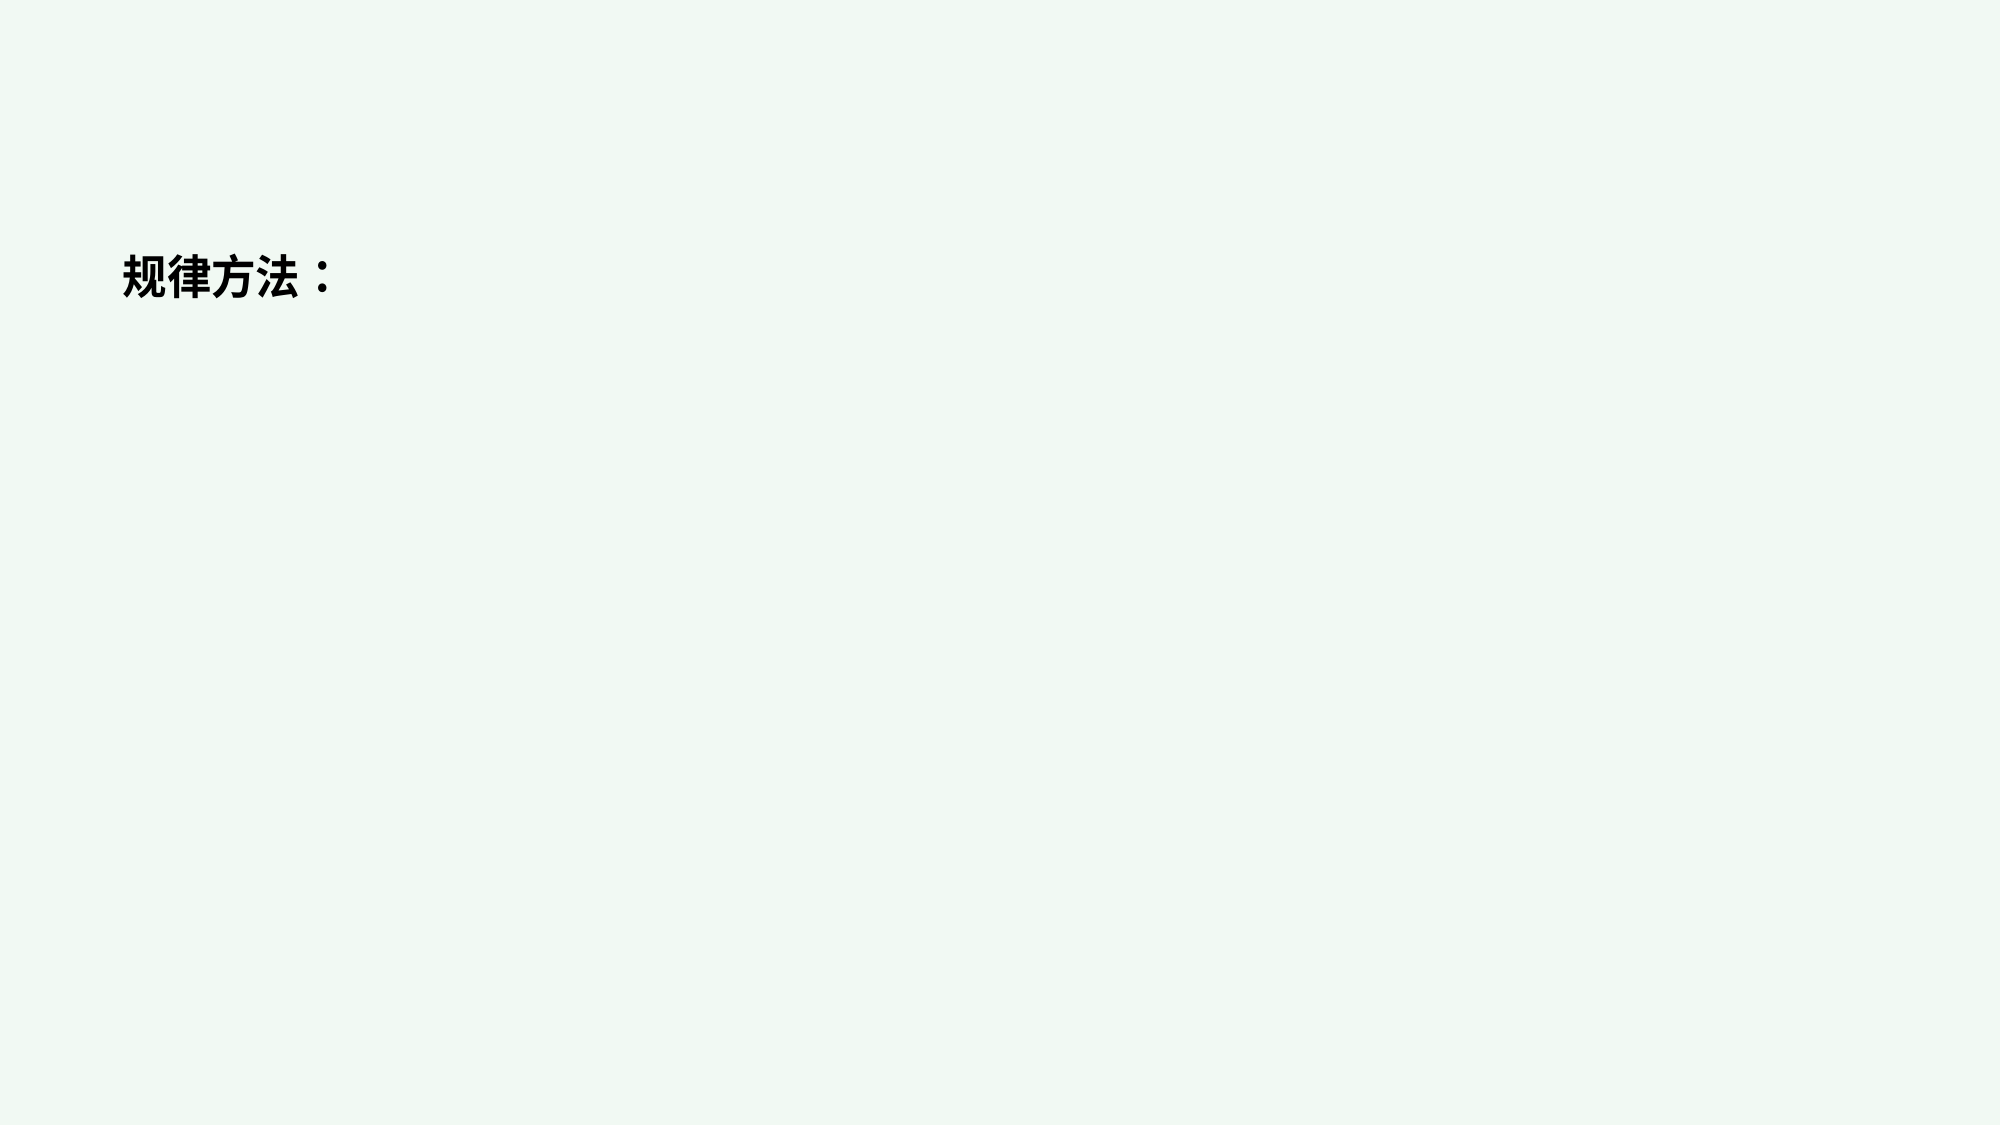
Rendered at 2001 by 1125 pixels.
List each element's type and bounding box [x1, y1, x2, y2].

text_box [122, 243, 1881, 315]
